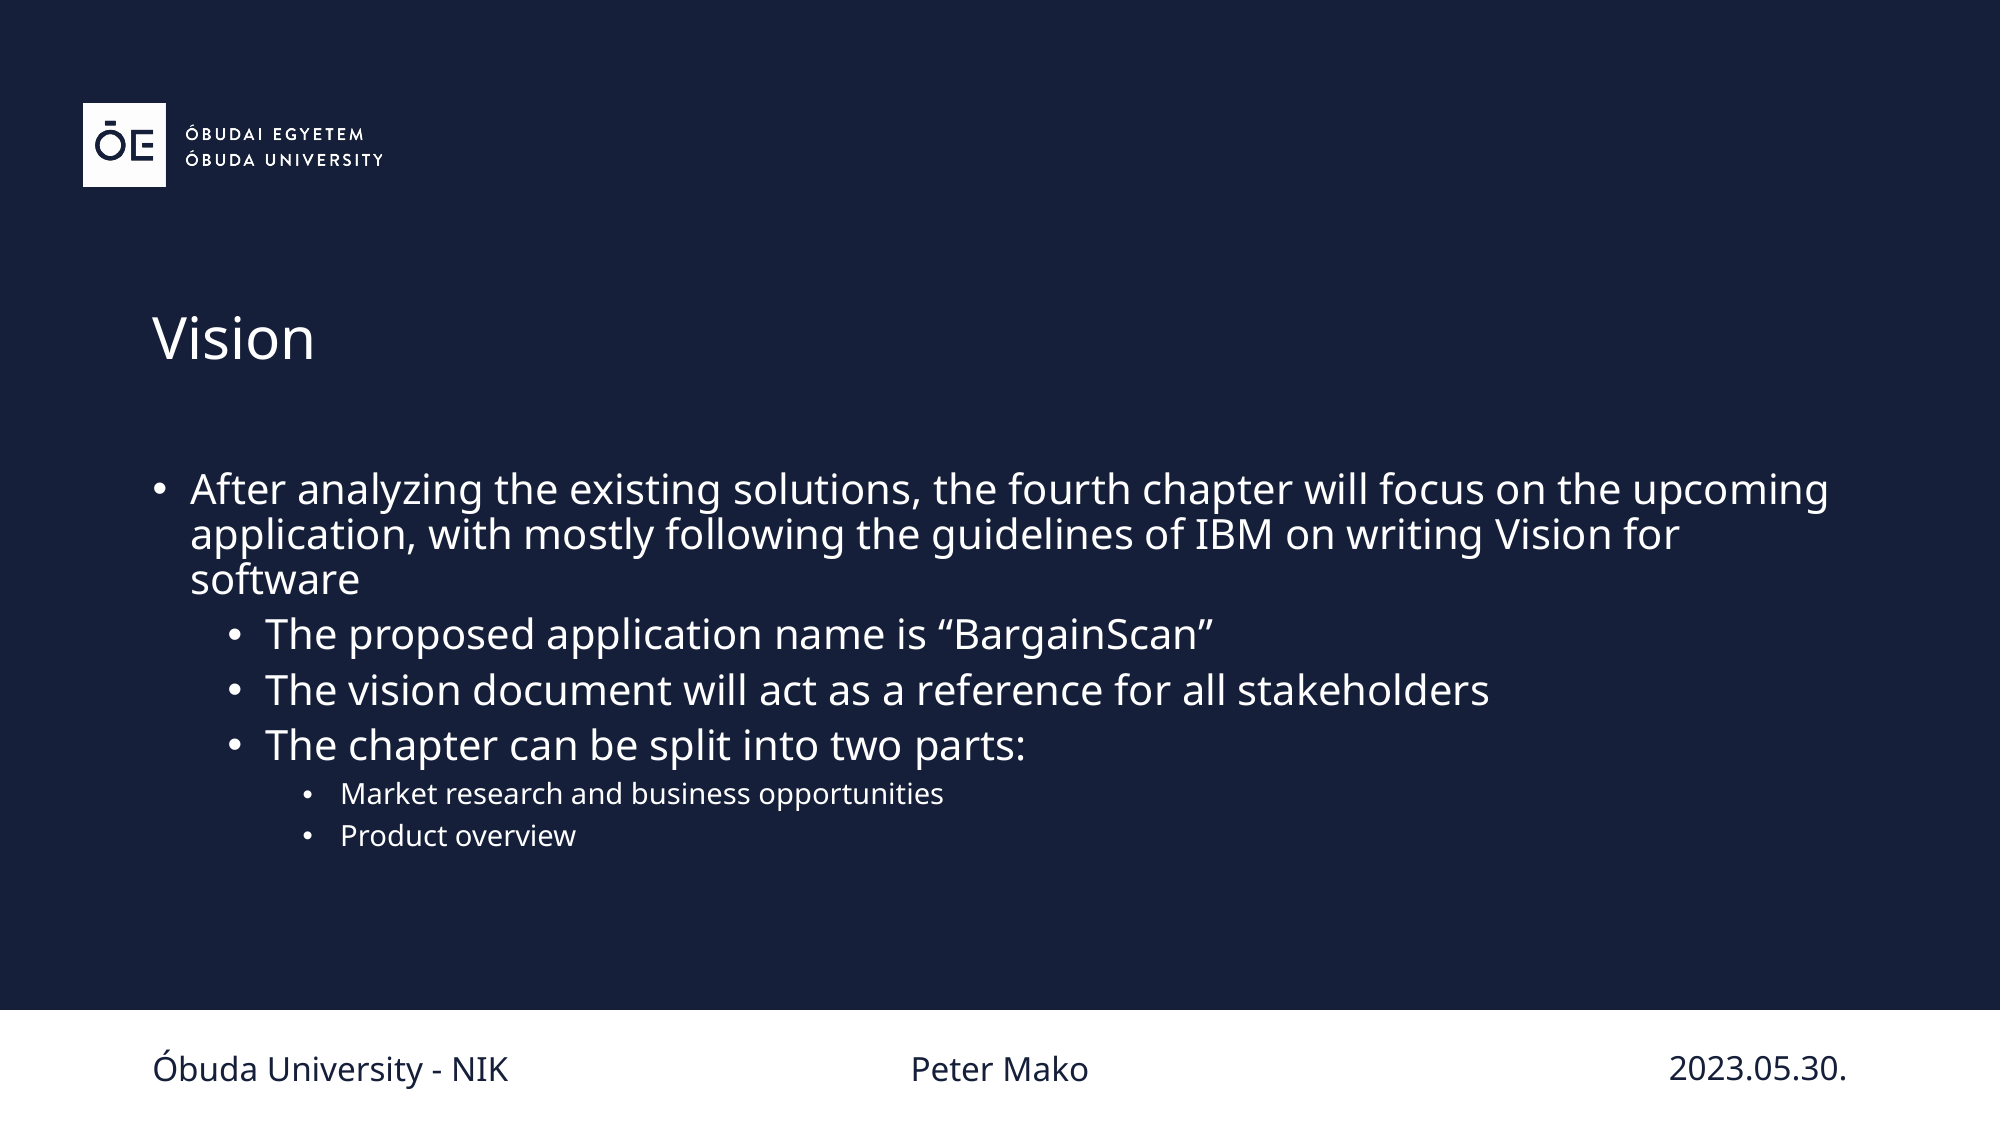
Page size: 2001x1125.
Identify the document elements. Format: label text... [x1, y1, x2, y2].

list Óbuda University - NIK [137, 1045, 531, 1090]
list Vision [137, 318, 1863, 454]
list Peter Mako [812, 1045, 1188, 1090]
list 2023.05.30. [1488, 1043, 1863, 1088]
list After analyzing the existing solutions, the fourth chapter will focus on the upcoming application, with mostly following the guidelines of IBM on writing Vision for software The proposed application name is “BargainScan” The vision document will act as a reference for all stakeholders The chapter can be split into two parts: Market research and business opportunities Product overview [137, 454, 1863, 868]
